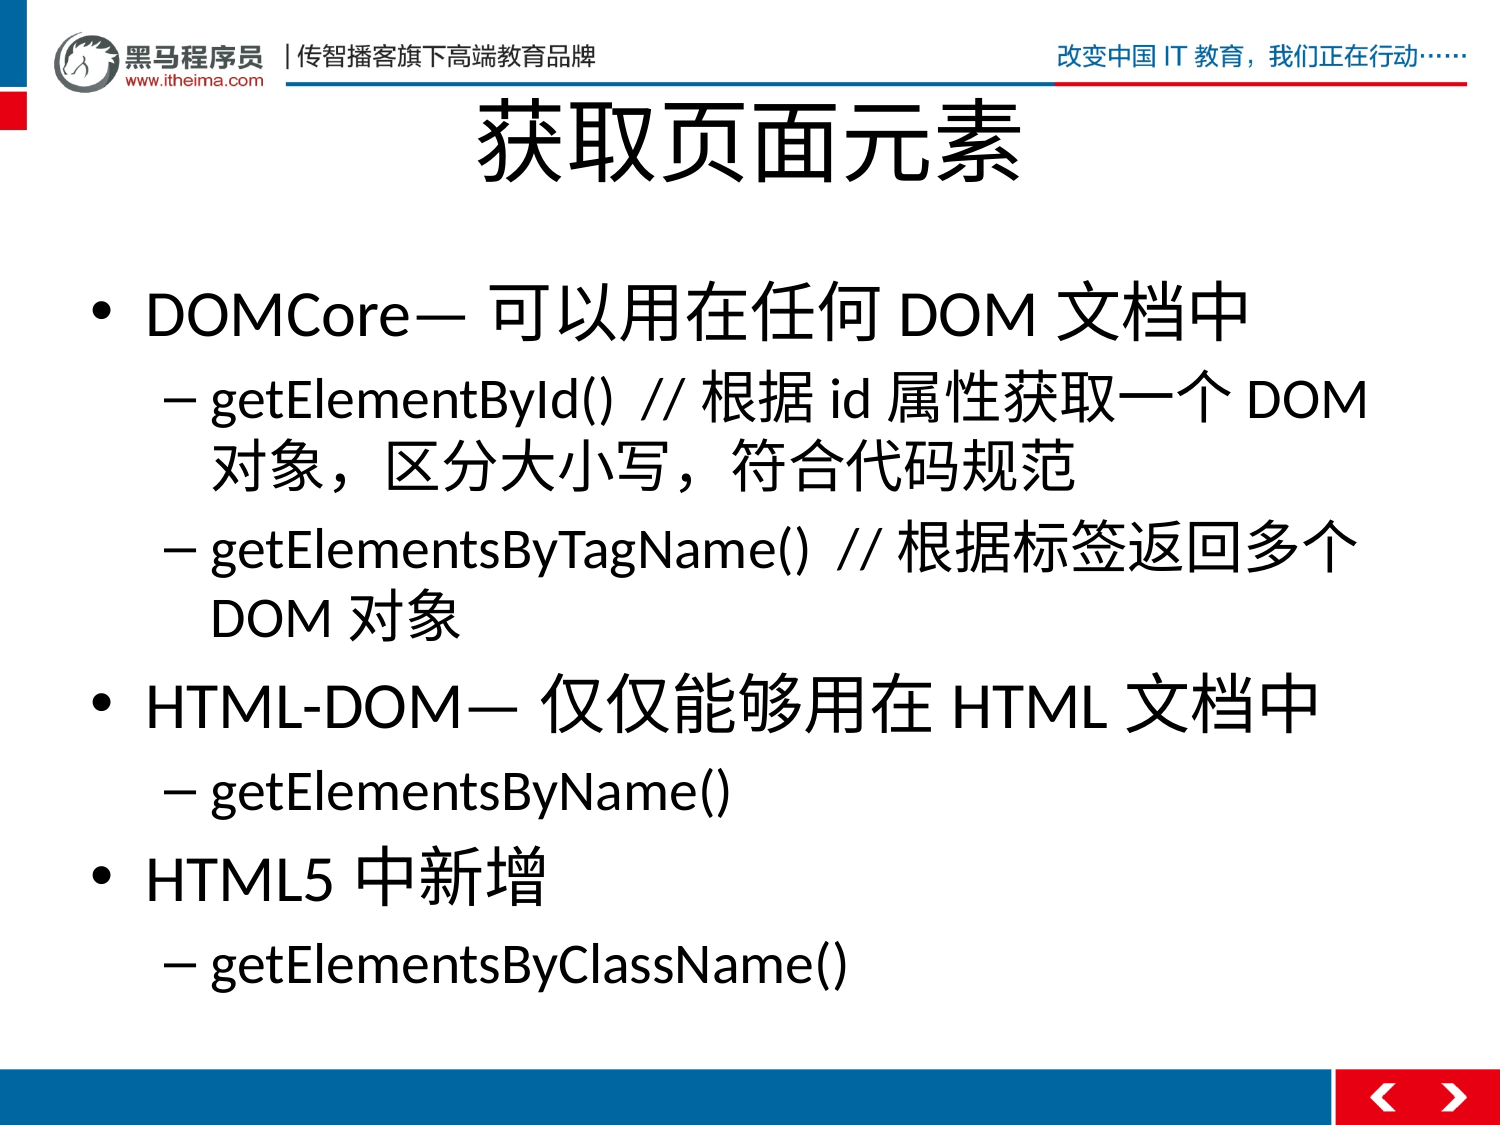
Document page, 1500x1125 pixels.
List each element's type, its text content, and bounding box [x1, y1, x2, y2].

title 获取页面元素 [75, 45, 1425, 233]
list DOMCore—可以用在任何DOM文档中 getElementById() //根据id属性获取一个DOM对象，区分大小写，符合代码规范 getElementsByTagName() //根据标签返回多个DOM对象 HTML-DOM—仅仅能够用在HTML文档中 getElementsByName() HTML5中新增 getElementsByClassName() [75, 262, 1425, 1005]
picture [0, 0, 1500, 1125]
